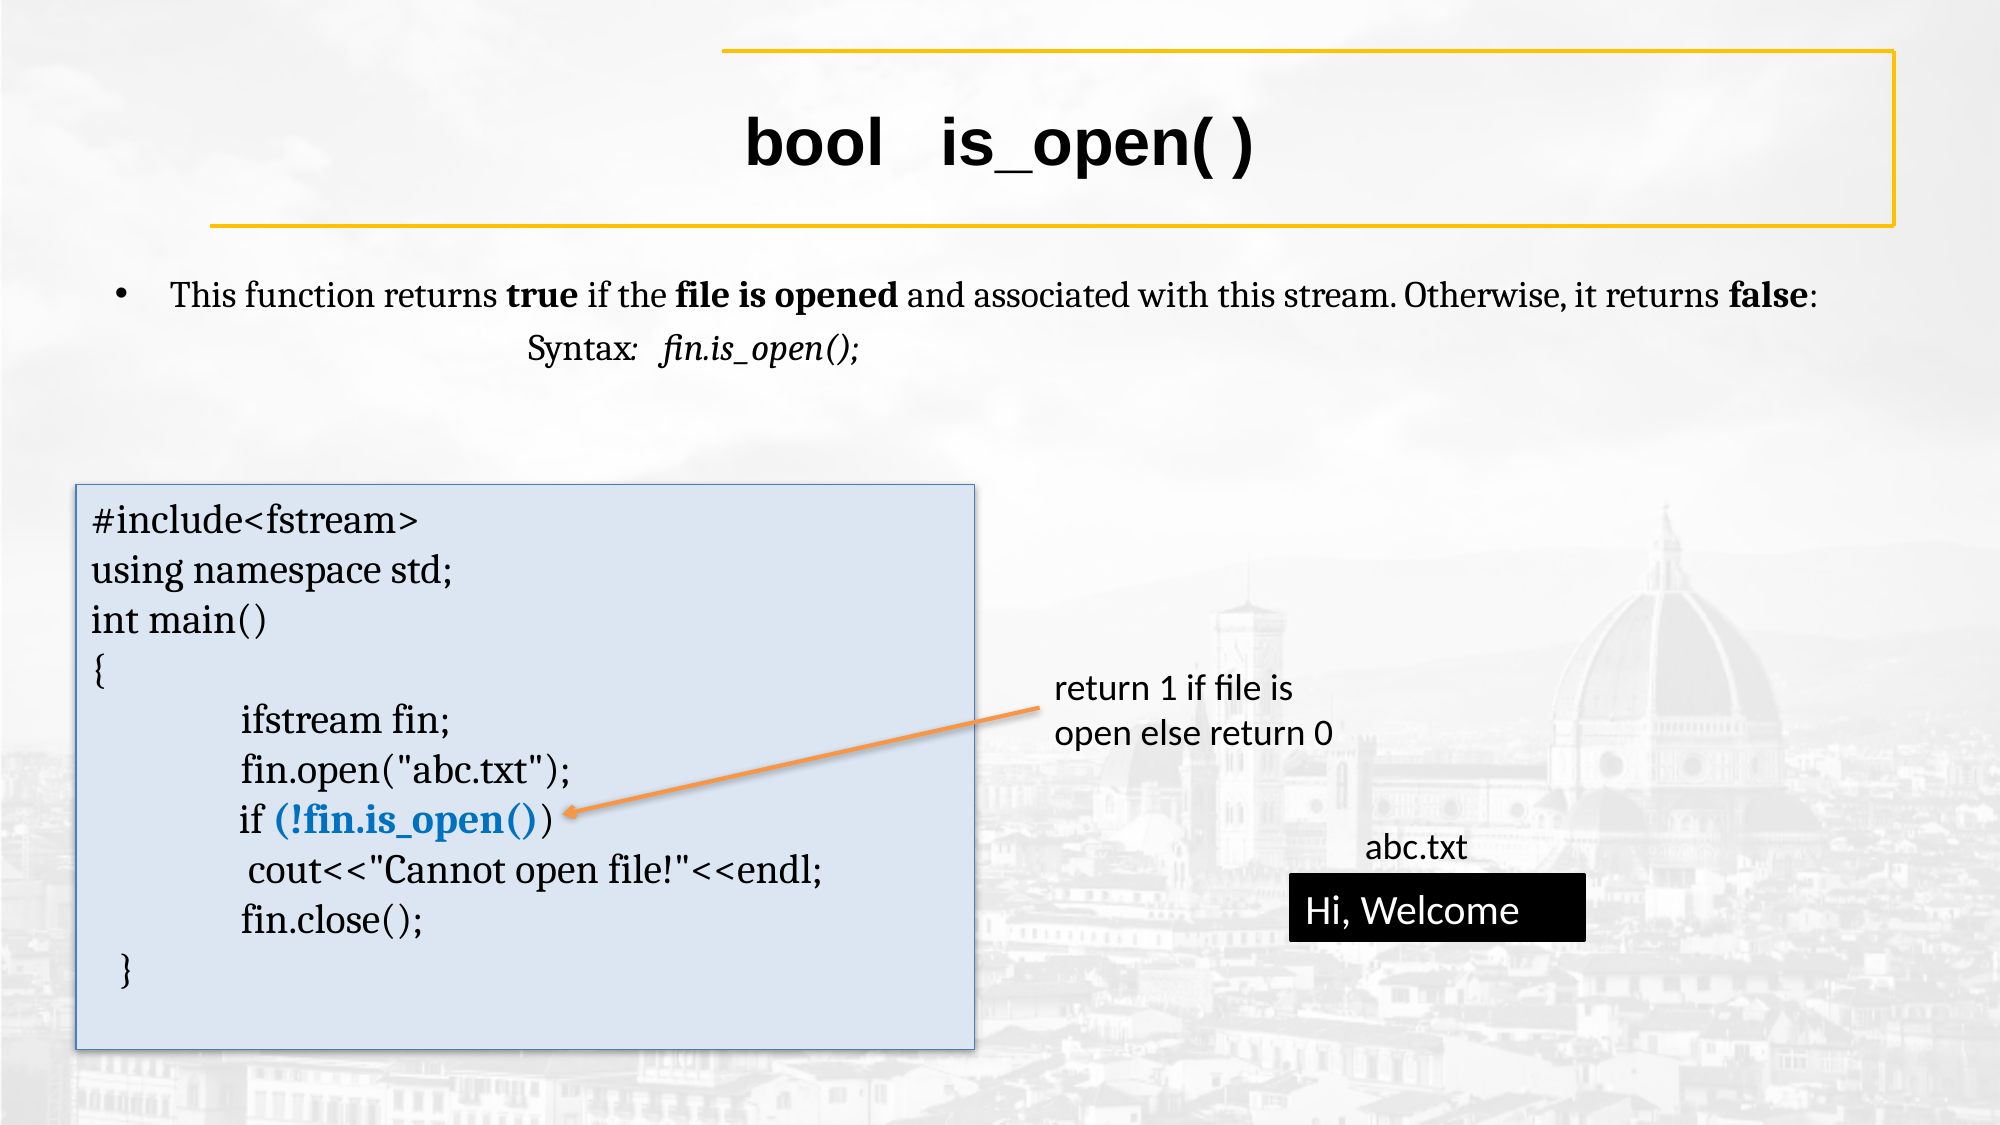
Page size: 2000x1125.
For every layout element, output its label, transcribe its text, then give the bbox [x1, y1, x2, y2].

text_box return 1 if file is open else return 0 [1039, 655, 1375, 760]
list This function returns true if the file is opened and associated with this stream. Otherwise, it returns false: Syntax: fin.is_open(); [99, 262, 1900, 456]
title bool is_open( ) [99, 45, 1900, 233]
text_box #include<fstream> using namespace std; int main() { ifstream fin; fin.open("abc.txt"); if (!fin.is_open()) cout<<"Cannot open file!"<<endl; fin.close(); } [75, 484, 975, 1050]
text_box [561, 708, 1040, 815]
text_box Hi, Welcome [1289, 873, 1586, 942]
text_box abc.txt [1350, 814, 1525, 875]
